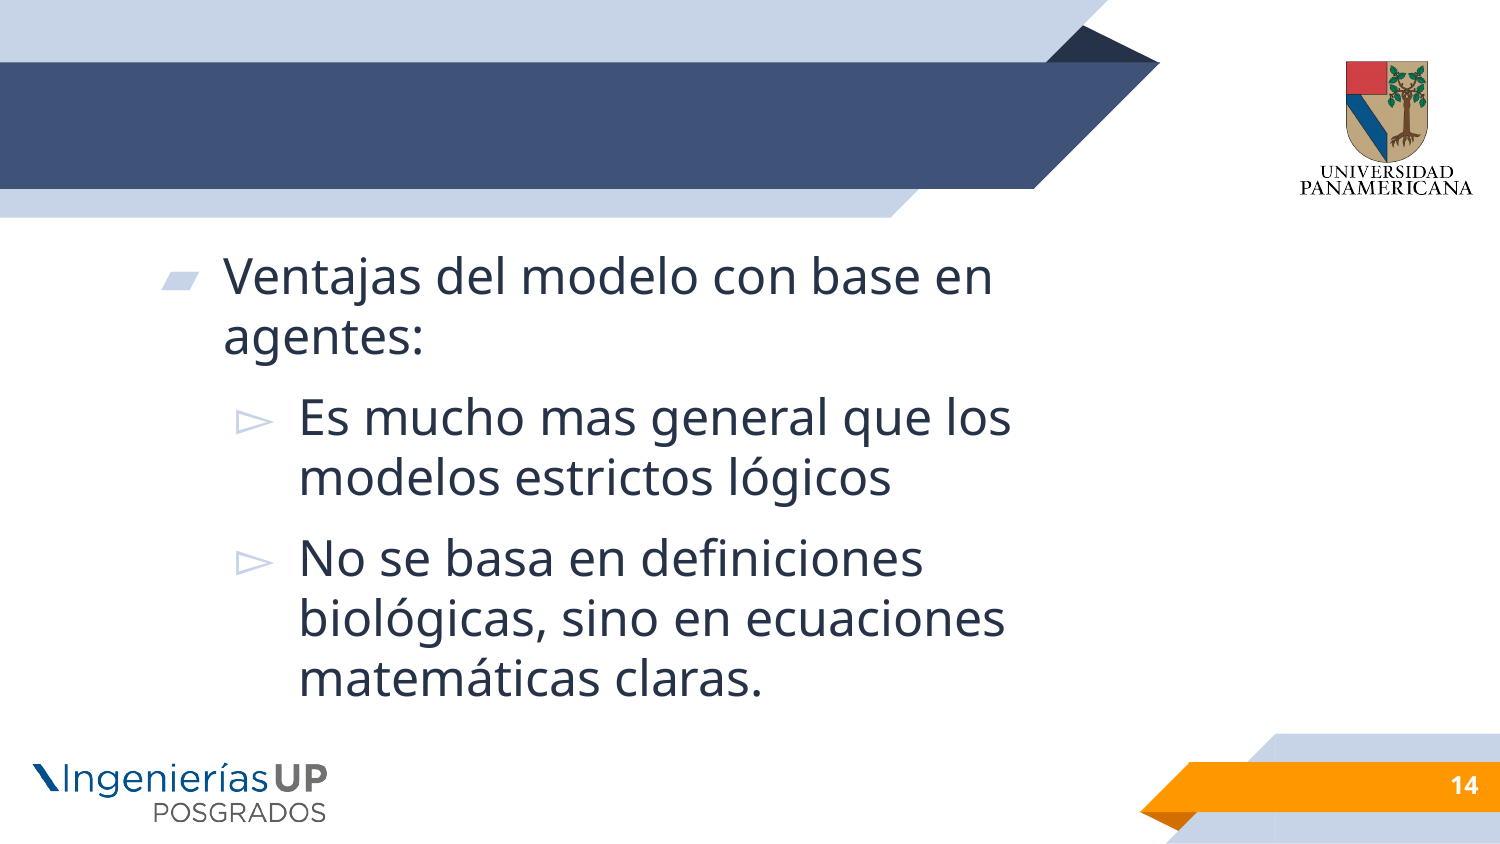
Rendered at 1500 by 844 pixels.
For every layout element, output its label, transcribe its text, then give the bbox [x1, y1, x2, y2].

slide_number 14 [1249, 760, 1494, 813]
list Ventajas del modelo con base en agentes: Es mucho mas general que los modelos estrictos lógicos No se basa en definiciones biológicas, sino en ecuaciones matemáticas claras. [133, 217, 1140, 734]
picture [1286, 44, 1490, 210]
picture [15, 737, 344, 844]
